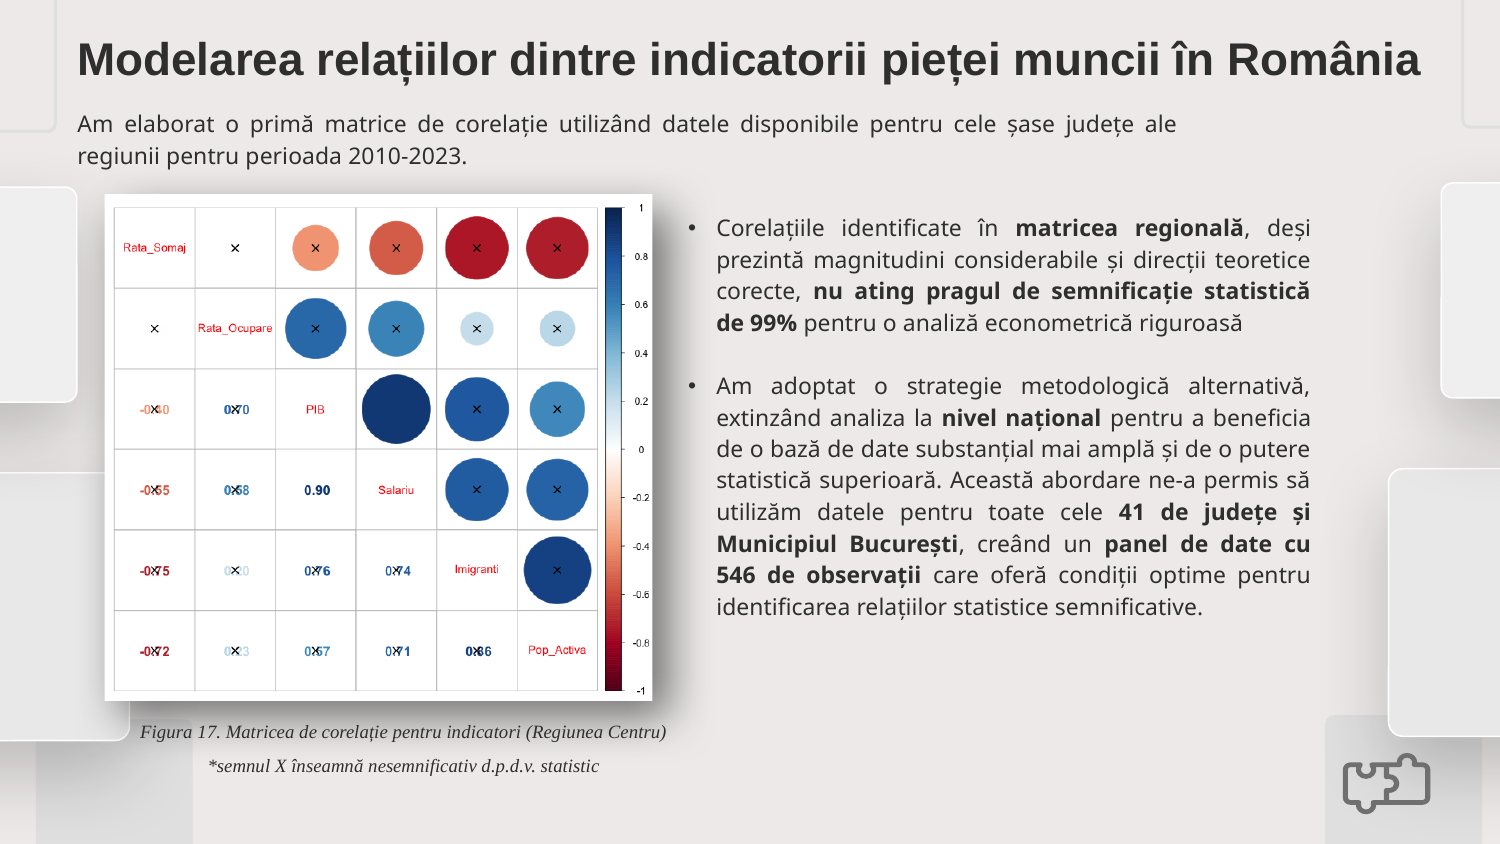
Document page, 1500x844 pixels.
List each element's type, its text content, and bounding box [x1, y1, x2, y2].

text_box Modelarea relațiilor dintre indicatorii pieței muncii în România [62, 15, 1462, 120]
picture [104, 194, 653, 702]
text_box Corelațiile identificate în matricea regională, deși prezintă magnitudini considerabile și direcții teoretice corecte, nu ating pragul de semnificație statistică de 99% pentru o analiză econometrică riguroasă Am adoptat o strategie metodologică alternativă, extinzând analiza la nivel național pentru a beneficia de o bază de date substanțial mai amplă și de o putere statistică superioară. Această abordare ne-a permis să utilizăm datele pentru toate cele 41 de județe și Municipiul București, creând un panel de date cu 546 de observații care oferă condiții optime pentru identificarea relațiilor statistice semnificative. [673, 194, 1327, 753]
text_box Am elaborat o primă matrice de corelație utilizând datele disponibile pentru cele șase județe ale regiunii pentru perioada 2010-2023. [62, 90, 1194, 183]
text_box Figura 17. Matricea de corelație pentru indicatori (Regiunea Centru) *semnul X înseamnă nesemnificativ d.p.d.v. statistic [21, 701, 736, 817]
text_box [1342, 752, 1431, 815]
